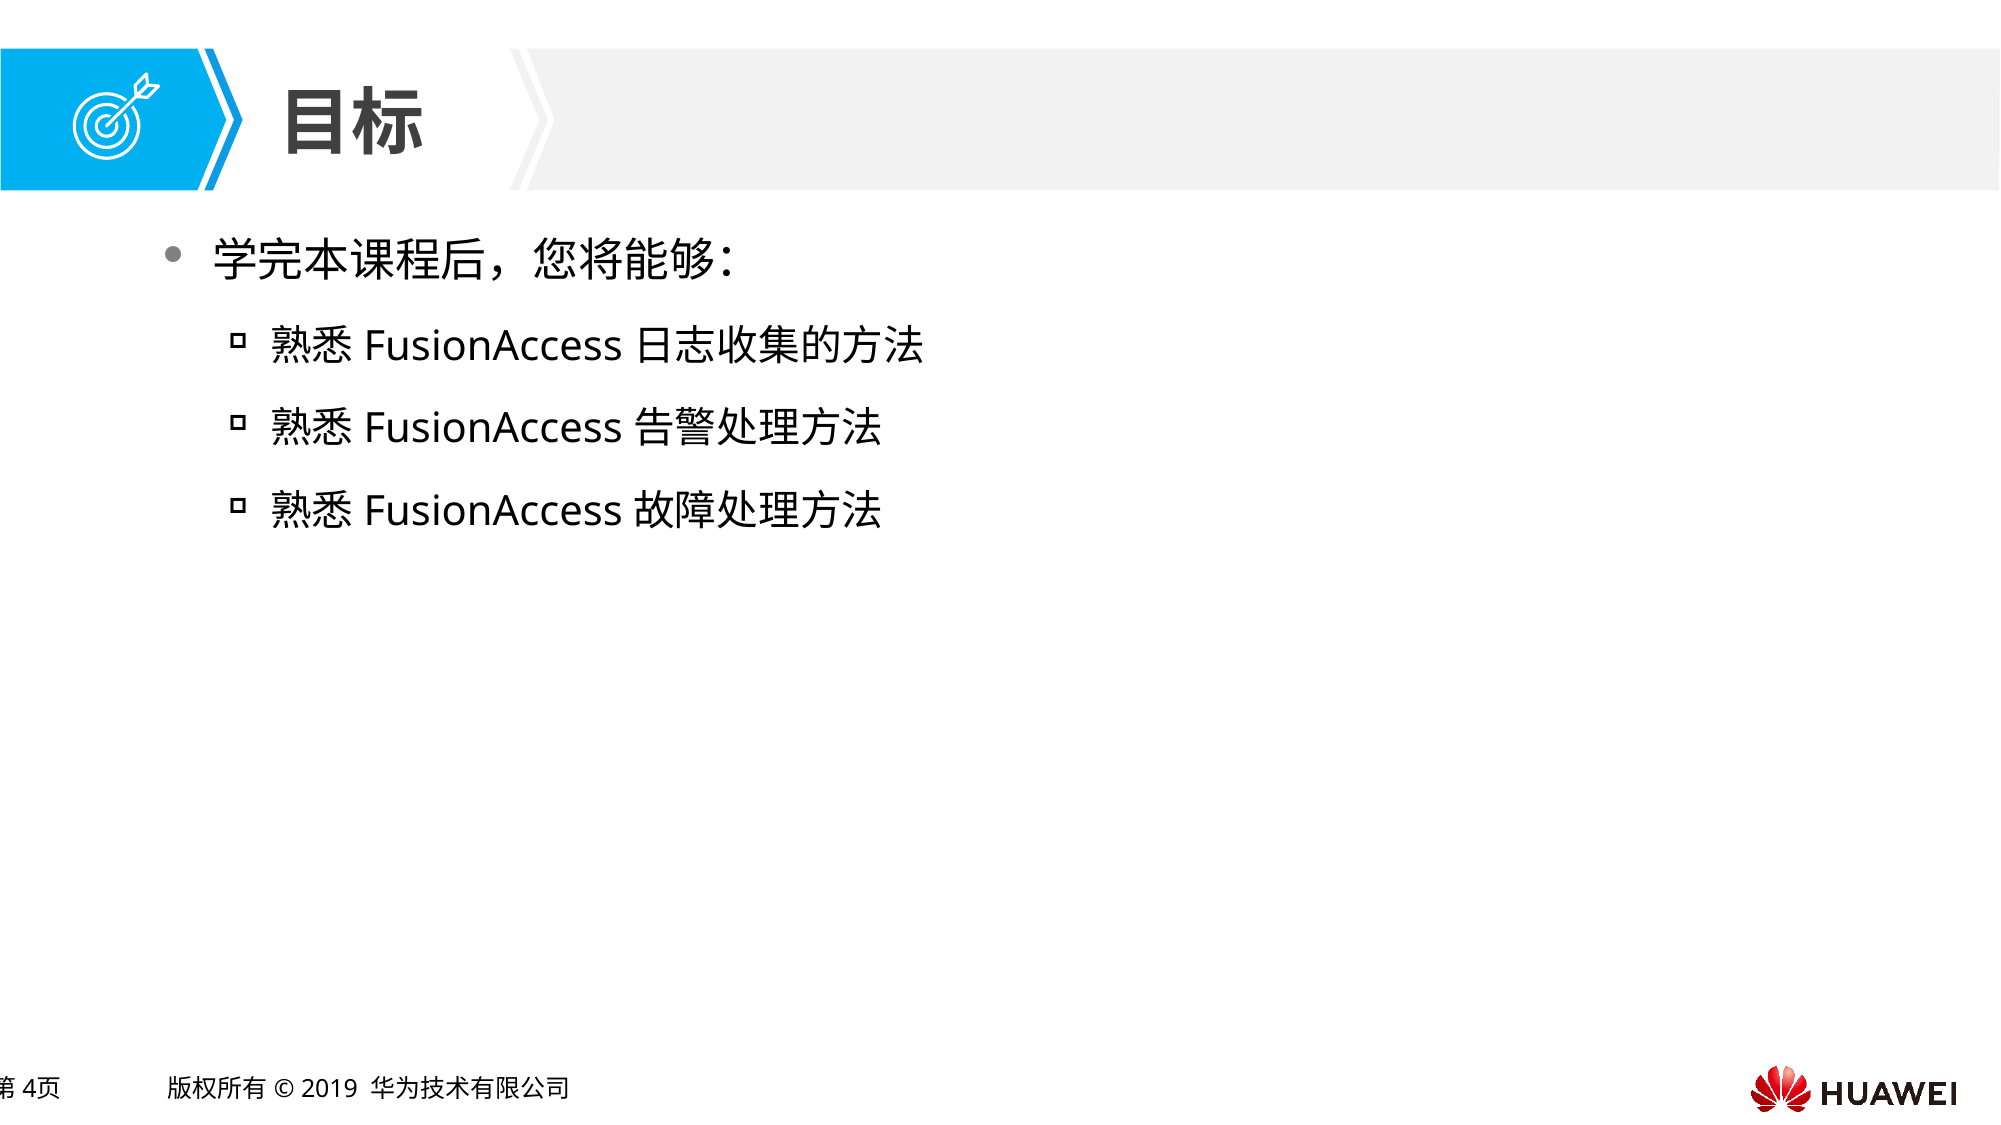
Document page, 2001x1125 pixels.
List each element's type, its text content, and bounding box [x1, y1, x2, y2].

list 学完本课程后，您将能够： 熟悉FusionAccess日志收集的方法 熟悉FusionAccess告警处理方法 熟悉FusionAccess故障处理方法 [149, 202, 1882, 971]
picture [1751, 1066, 1956, 1112]
